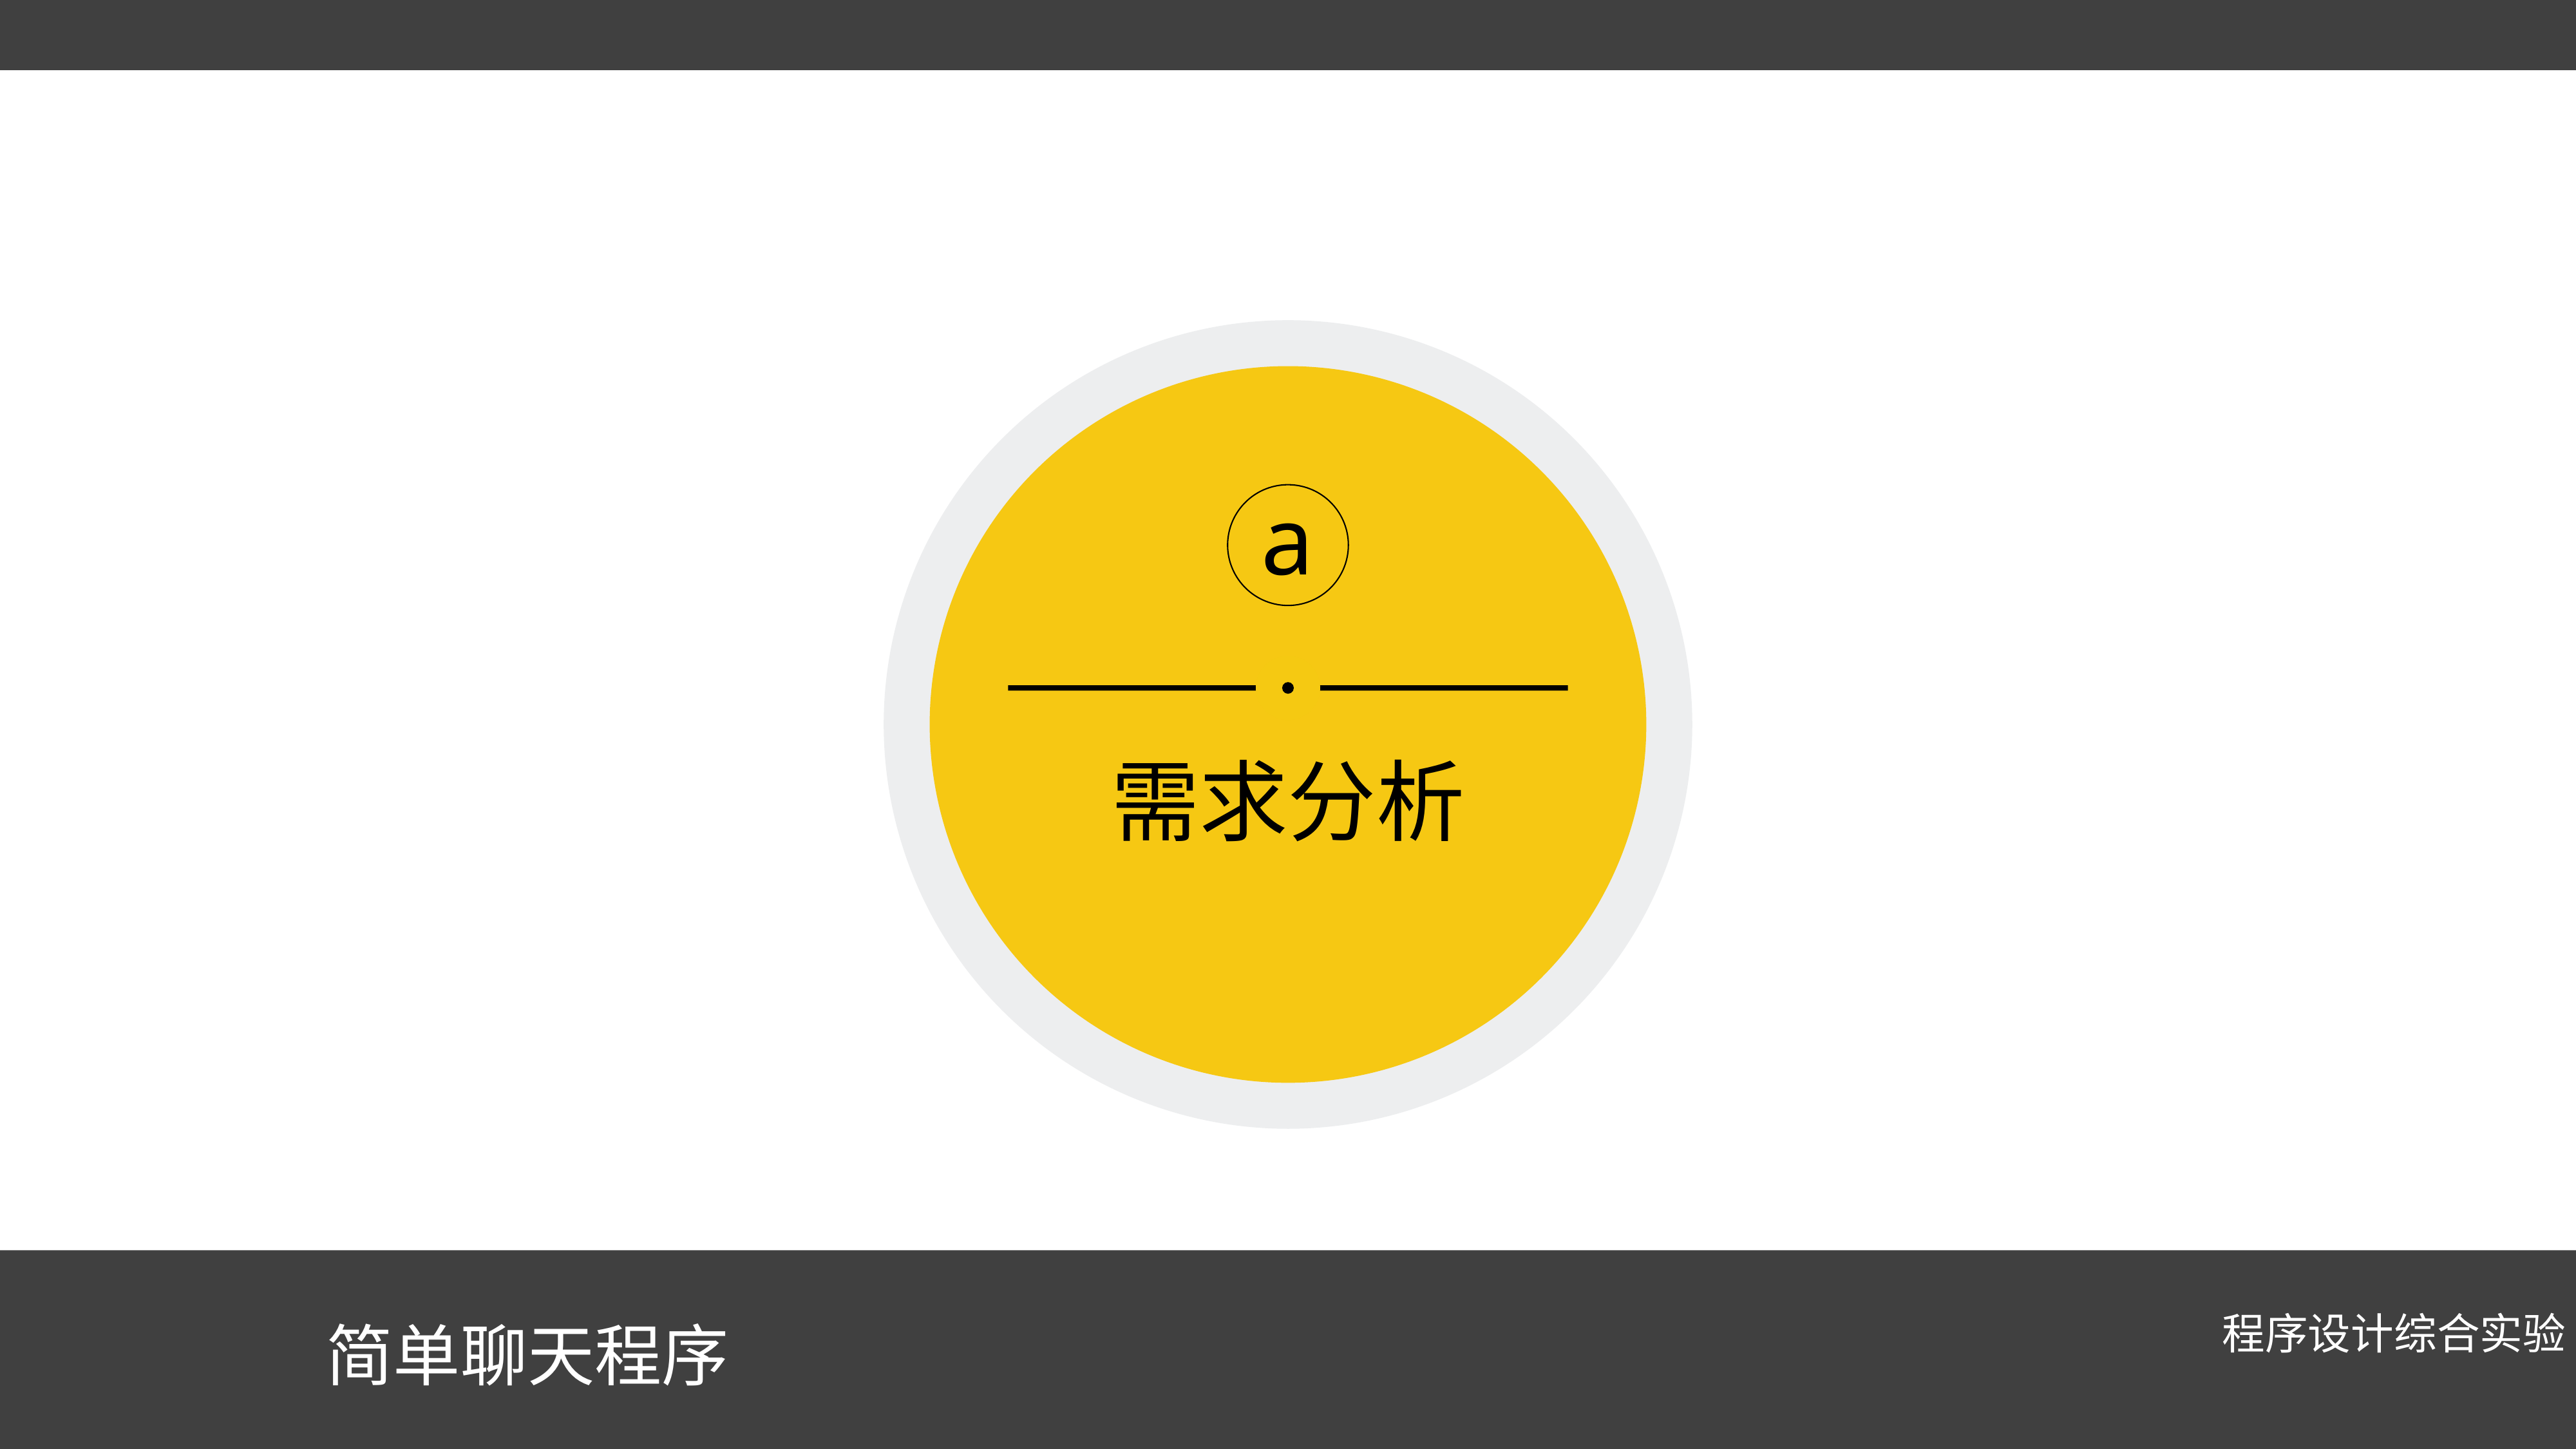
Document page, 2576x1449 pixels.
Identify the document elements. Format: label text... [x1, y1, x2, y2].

text_box [1227, 484, 1349, 606]
text_box [884, 320, 1692, 1129]
text_box [1282, 682, 1294, 694]
text_box 需求分析 [1105, 740, 1471, 858]
text_box 简单聊天程序 [180, 1308, 876, 1399]
text_box [1256, 656, 1320, 721]
text_box [929, 366, 1647, 1083]
text_box a [1256, 475, 1320, 493]
text_box [0, 0, 2576, 70]
